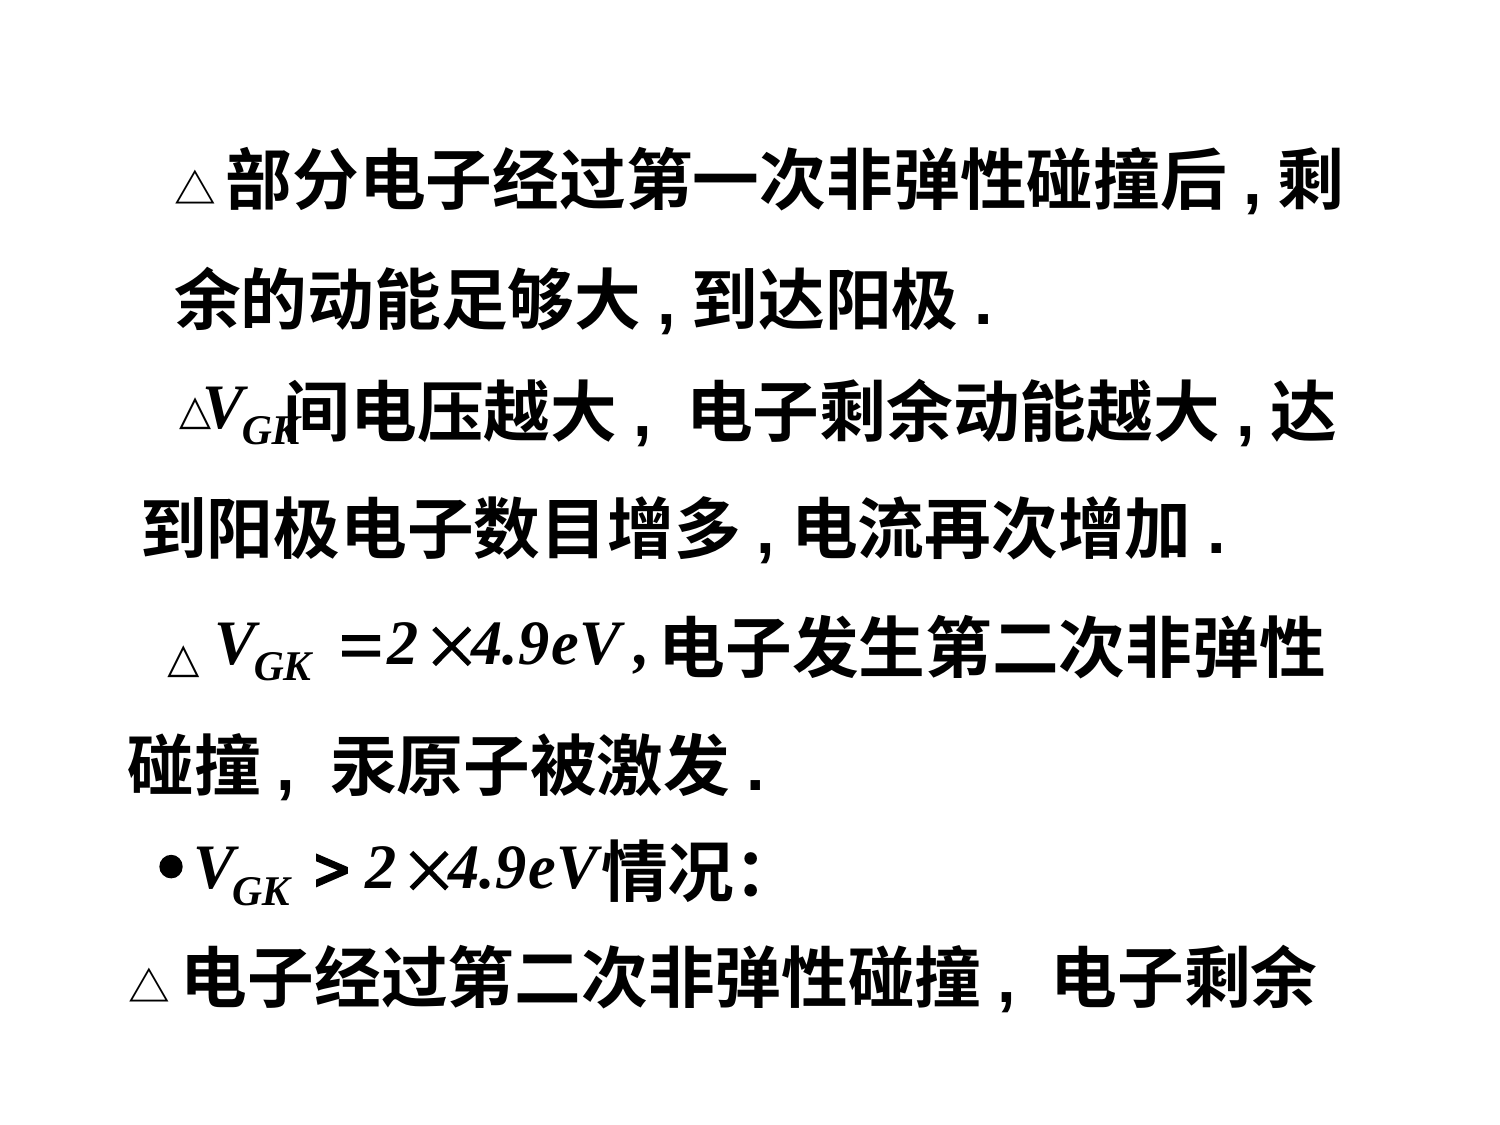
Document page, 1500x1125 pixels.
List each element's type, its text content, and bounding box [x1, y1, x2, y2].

text_box △ [152, 598, 233, 693]
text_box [218, 609, 649, 686]
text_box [159, 833, 611, 911]
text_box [206, 373, 309, 450]
text_box 到阳极电子数目增多,电流再次增加. [125, 542, 1241, 575]
text_box 碰撞, 汞原子被激发. [112, 716, 780, 811]
text_box △电子经过第二次非弹性碰撞, 电子剩余 [114, 928, 1333, 1024]
text_box 间电压越大, 电子剩余动能越大,达 [268, 361, 1353, 457]
text_box 电子发生第二次非弹性 [643, 598, 1341, 693]
text_box △ [164, 350, 245, 445]
text_box 到阳极电子数目增多,电流再次增加. [125, 479, 1241, 541]
text_box 情况： [586, 822, 832, 918]
text_box △部分电子经过第一次非弹性碰撞后,剩余的动能足够大,到达阳极. [159, 90, 1376, 345]
